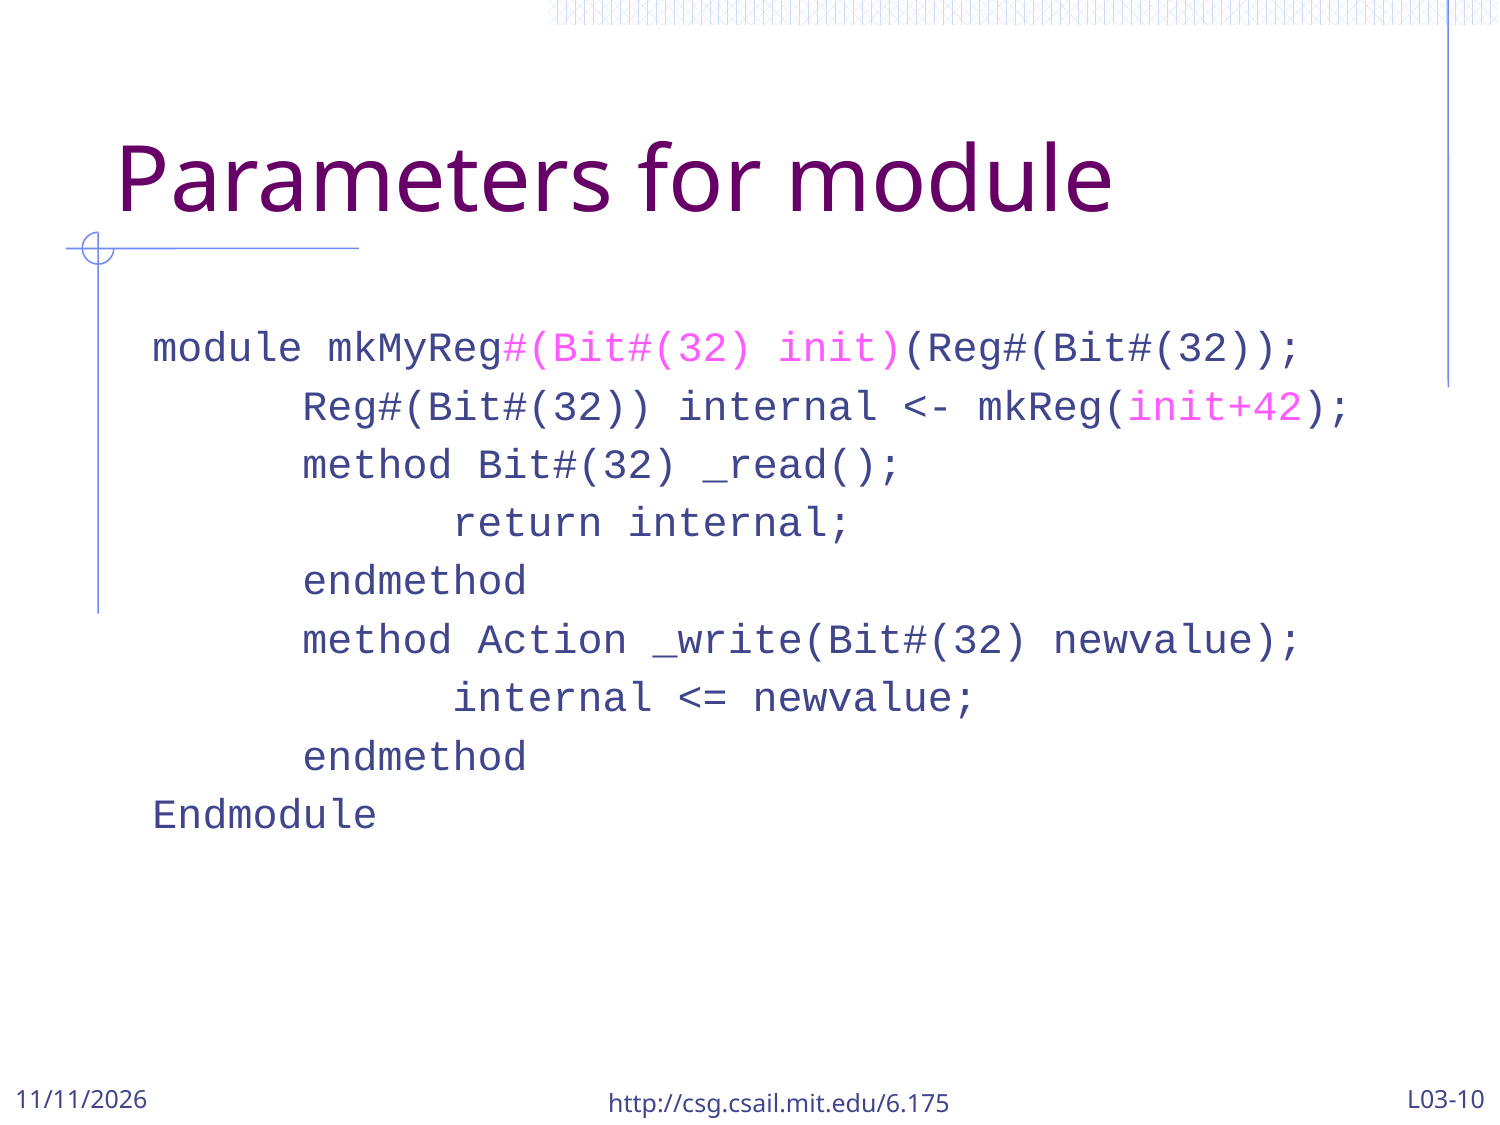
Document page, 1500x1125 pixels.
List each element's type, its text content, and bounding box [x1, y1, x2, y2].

slide_number L03-10 [1187, 1049, 1500, 1125]
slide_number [0, 1049, 313, 1125]
footer http://csg.csail.mit.edu/6.175 [508, 1049, 1051, 1125]
title Parameters for module [99, 49, 1376, 238]
list module mkMyReg#(Bit#(32) init)(Reg#(Bit#(32)); Reg#(Bit#(32)) internal <- mkReg(init+42); method Bit#(32) _read(); return internal; endmethod method Action _write(Bit#(32) newvalue); internal <= newvalue; endmethod Endmodule [137, 312, 1413, 988]
